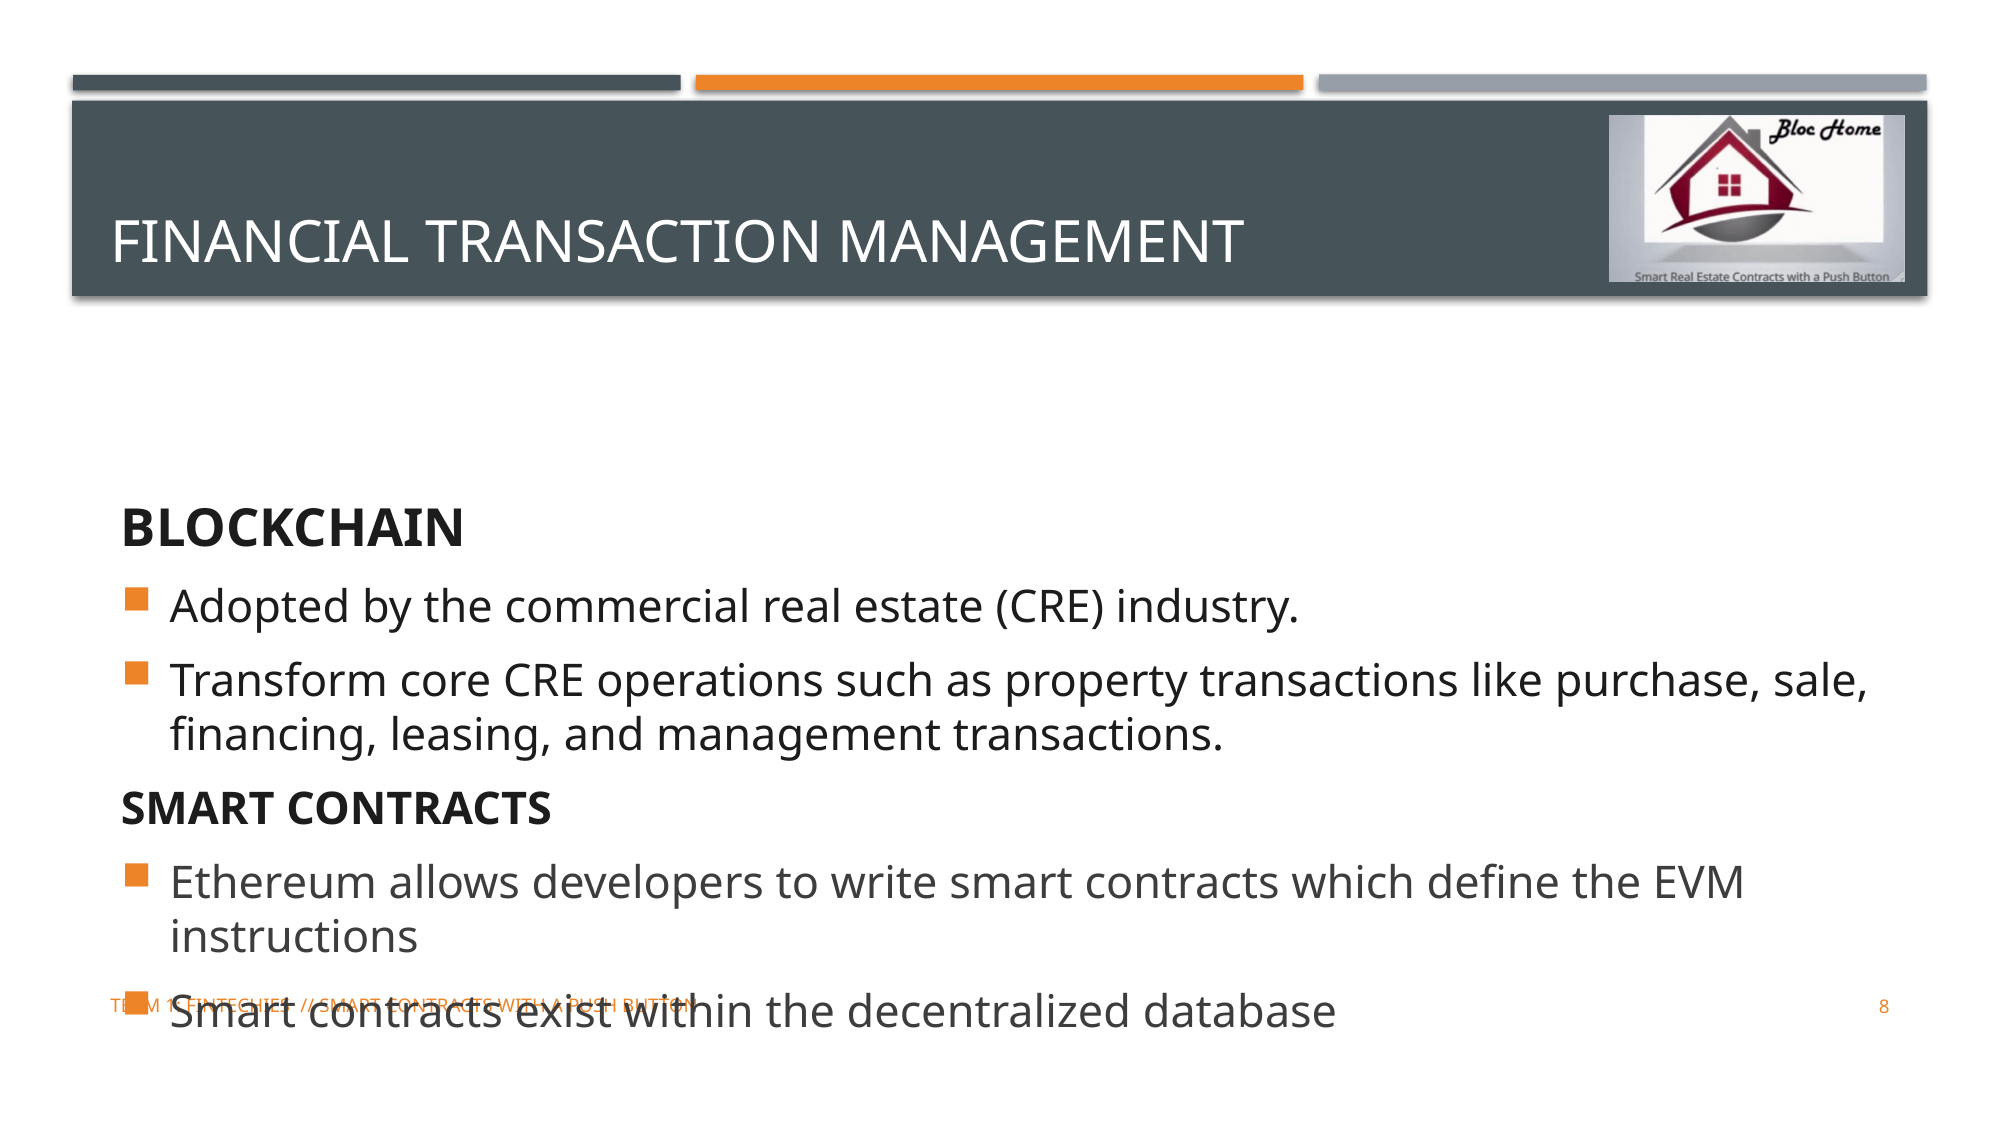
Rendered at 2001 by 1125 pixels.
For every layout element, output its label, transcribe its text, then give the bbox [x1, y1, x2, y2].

footer TEAM 1: FinTechies // Smart Contracts with a Push Button [95, 976, 1230, 1037]
slide_number 8 [1732, 977, 1905, 1037]
list BLOCKCHAIN Adopted by the commercial real estate (CRE) industry. Transform core CRE operations such as property transactions like purchase, sale, financing, leasing, and management transactions. SMART CONTRACTS Ethereum allows developers to write smart contracts which define the EVM instructions Smart contracts exist within the decentralized database [105, 486, 1905, 1044]
title Financial Transaction Management [95, 115, 1605, 282]
picture [1608, 114, 1906, 282]
